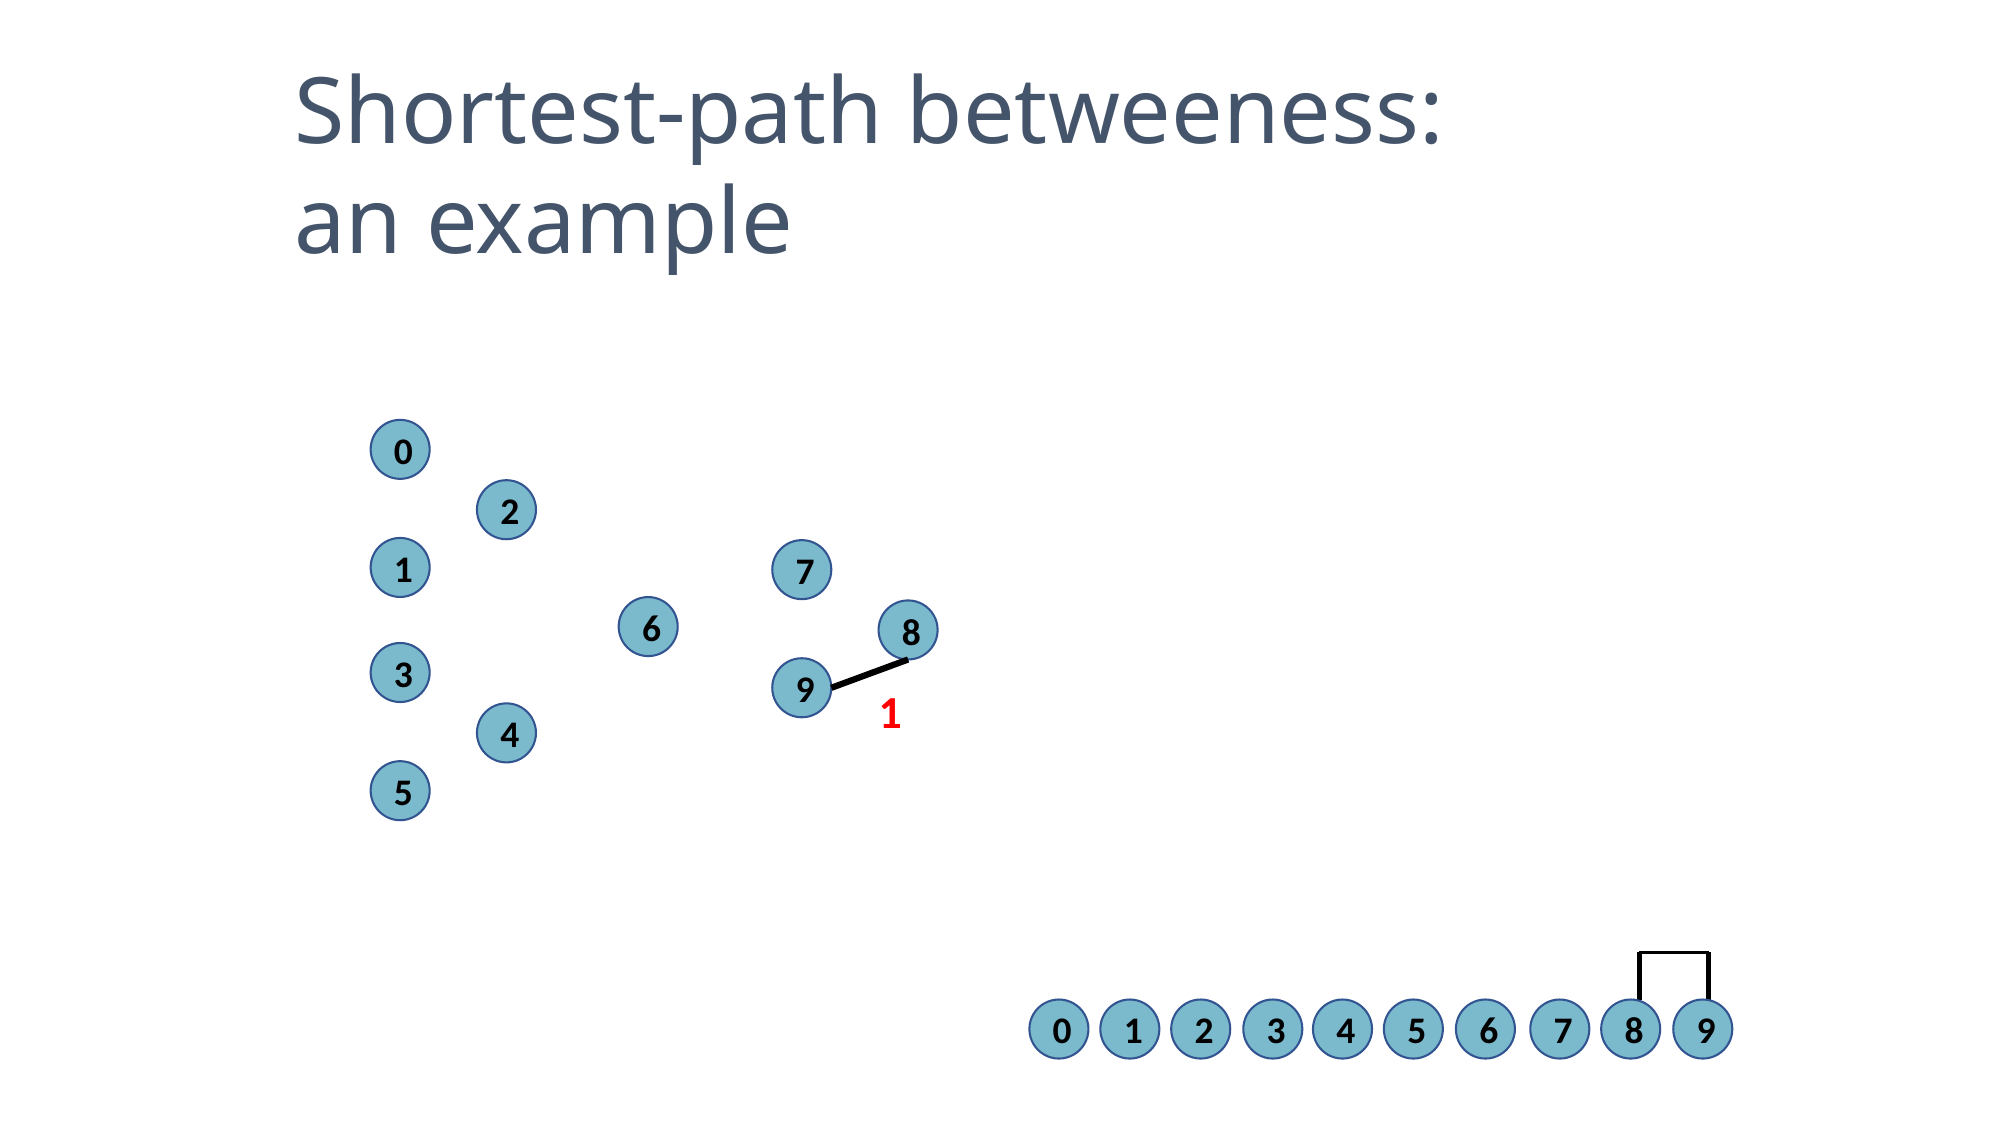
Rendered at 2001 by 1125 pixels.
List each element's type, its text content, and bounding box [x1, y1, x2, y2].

text_box 4 [475, 702, 538, 764]
text_box 8 [1600, 998, 1662, 1060]
text_box 9 [771, 657, 833, 719]
text_box 7 [1529, 998, 1591, 1060]
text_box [831, 659, 909, 688]
text_box 7 [771, 539, 833, 601]
text_box 2 [1170, 998, 1232, 1060]
text_box 6 [1454, 998, 1516, 1060]
text_box 3 [369, 641, 431, 704]
text_box 1 [1099, 998, 1161, 1060]
text_box 1 [863, 675, 953, 746]
text_box 4 [1311, 998, 1374, 1060]
text_box 1 [369, 536, 431, 599]
text_box 6 [617, 596, 679, 658]
text_box 0 [1028, 998, 1090, 1060]
text_box 2 [475, 479, 538, 541]
text_box 5 [1382, 998, 1444, 1060]
text_box 5 [369, 760, 431, 822]
text_box 9 [1672, 998, 1734, 1060]
text_box Shortest-path betweeness: an example [279, 44, 1721, 291]
text_box 8 [877, 599, 939, 661]
text_box 3 [1242, 998, 1304, 1060]
text_box 0 [369, 418, 431, 480]
